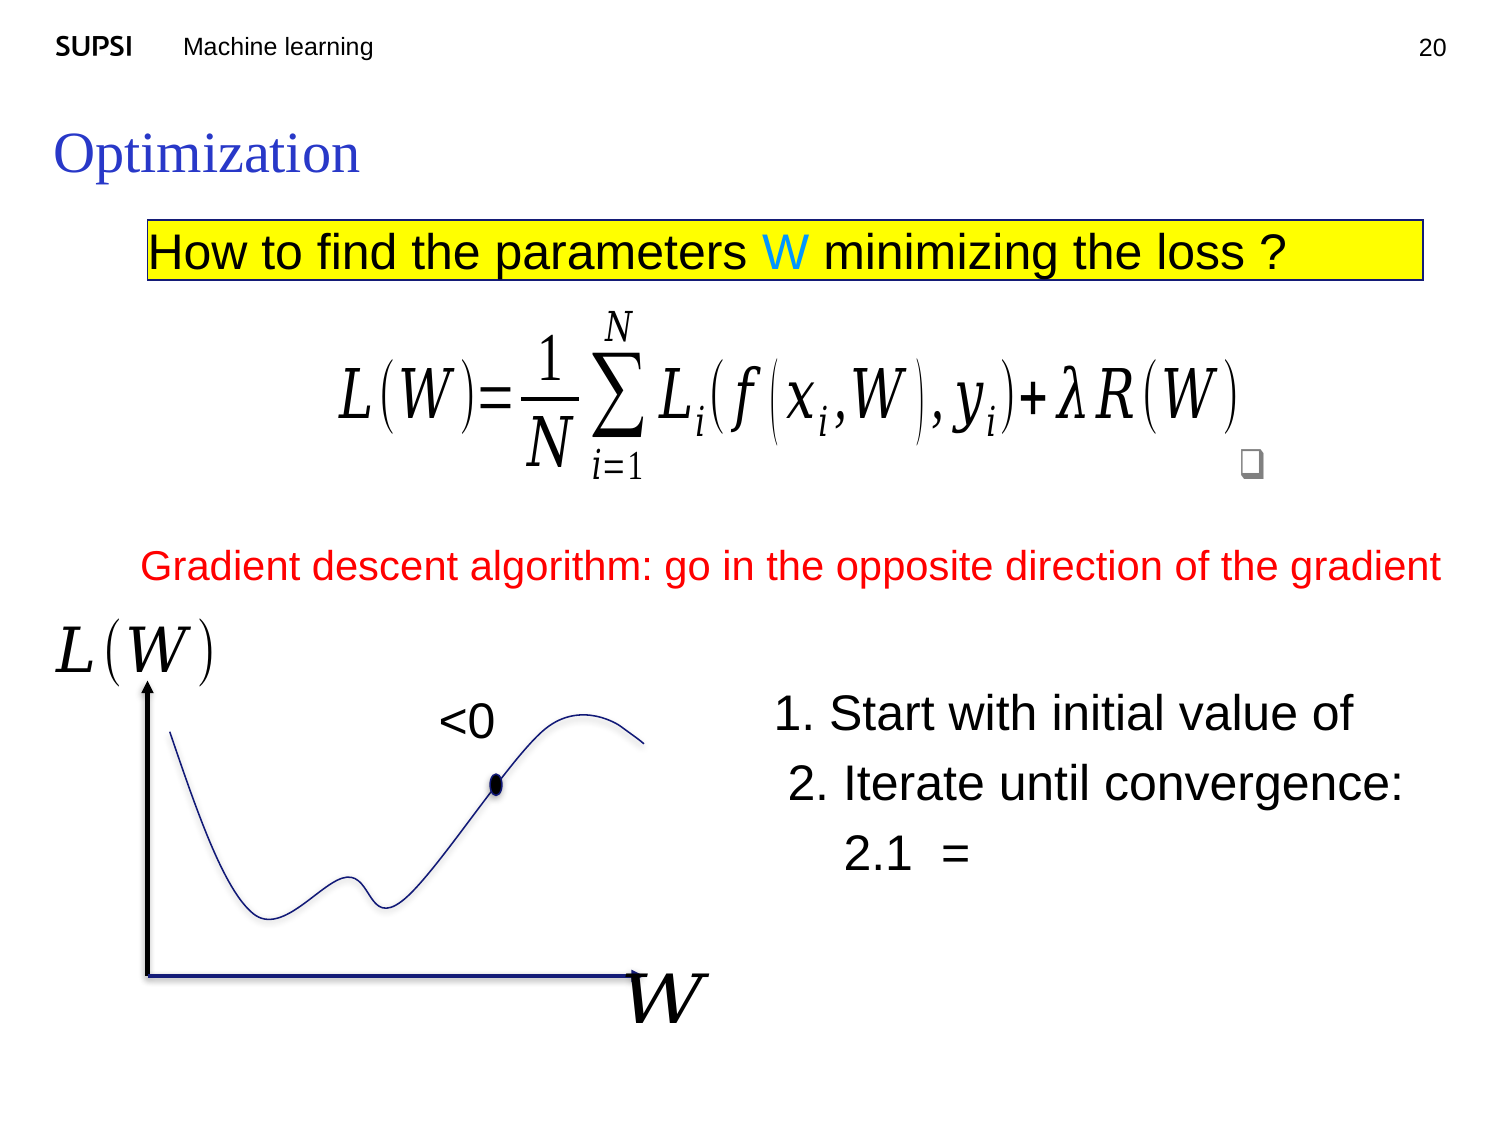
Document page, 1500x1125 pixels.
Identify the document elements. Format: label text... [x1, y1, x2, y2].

picture [56, 34, 134, 56]
text_box Gradient descent algorithm: go in the opposite direction of the gradient [140, 538, 1447, 589]
slide_number 20 [1312, 30, 1448, 110]
list Machine learning [183, 30, 883, 81]
text_box [168, 714, 645, 921]
text_box [489, 773, 503, 797]
title Optimization [53, 113, 1447, 232]
